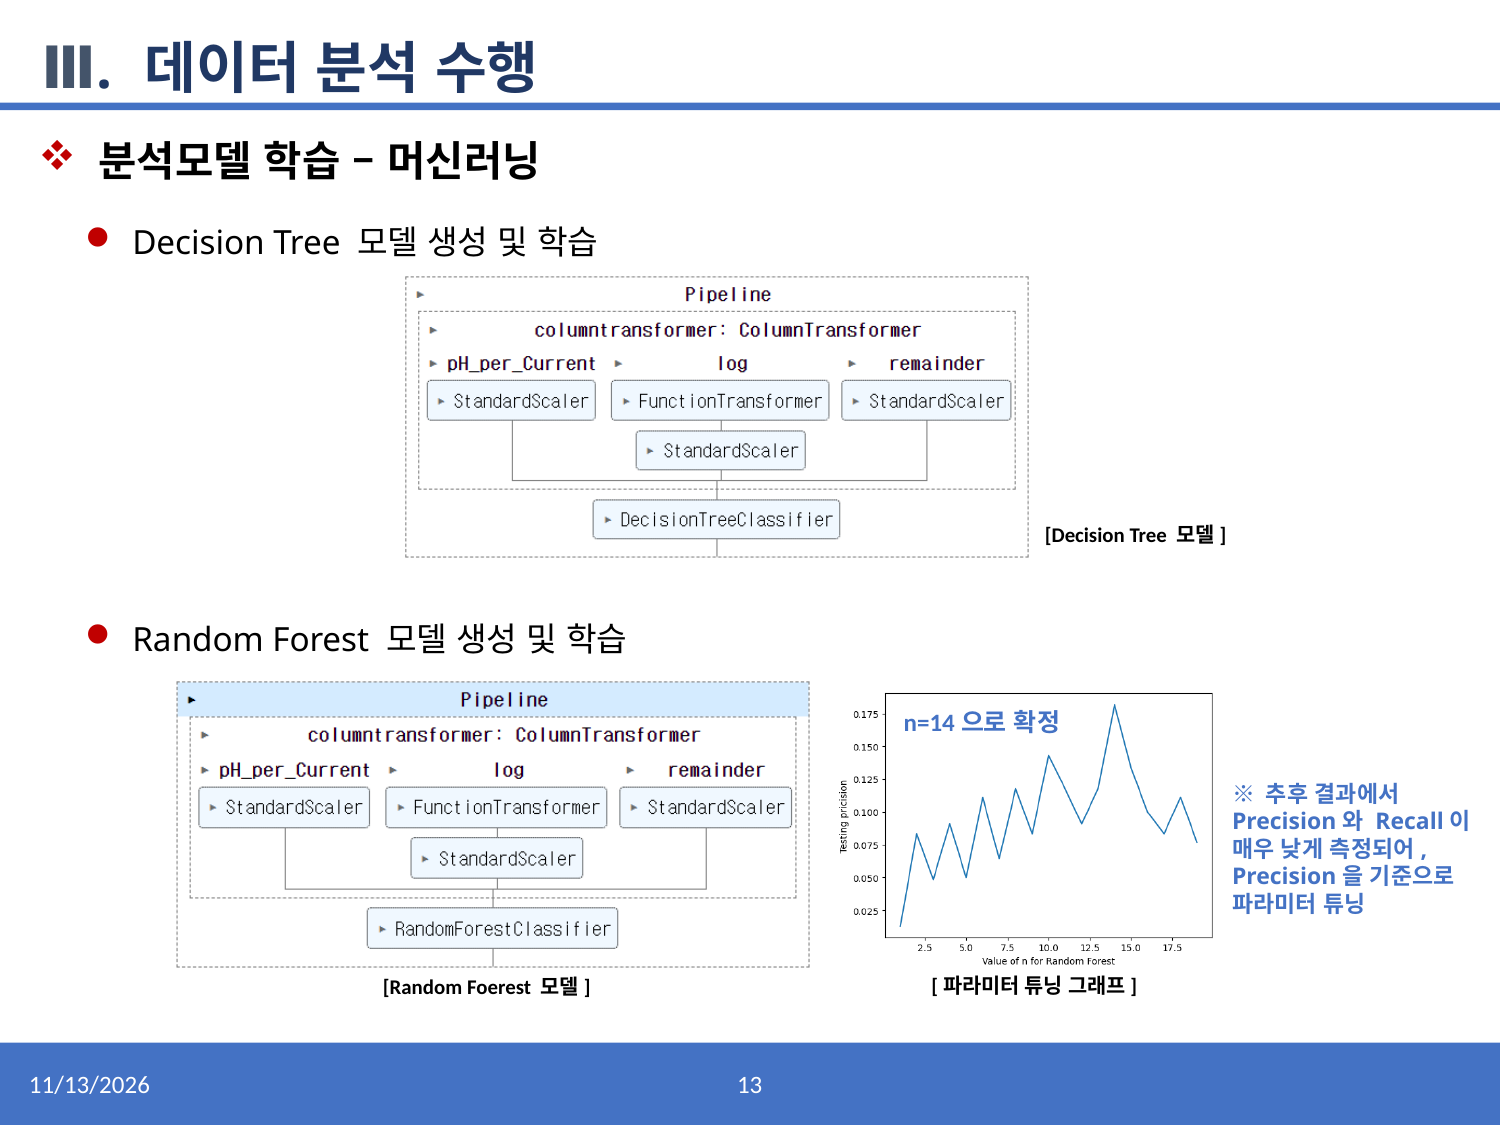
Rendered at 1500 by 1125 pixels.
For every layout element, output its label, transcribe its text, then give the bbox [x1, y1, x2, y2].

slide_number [14, 1053, 352, 1114]
picture [401, 271, 1033, 563]
text_box 분석모델 학습 – 머신러닝 [23, 133, 1465, 204]
text_box ※ 추후 결과에서 Precision와 Recall이 매우 낮게 측정되어, Precision을 기준으로 파라미터 튜닝 [1218, 771, 1498, 924]
text_box Random Forest 모델 생성 및 학습 [70, 590, 1430, 666]
text_box [Random Foerest 모델] [202, 972, 771, 1007]
text_box [파라미터 튜닝 그래프] [750, 965, 1319, 1005]
text_box 데이터 분석 수행 [130, 24, 1460, 108]
text_box Decision Tree 모델 생성 및 학습 [70, 193, 1430, 269]
slide_number 13 [581, 1053, 919, 1114]
picture [170, 677, 814, 972]
text_box Ⅲ. [26, 22, 131, 108]
text_box [Decision Tree 모델] [1033, 514, 1420, 555]
picture [833, 687, 1218, 972]
